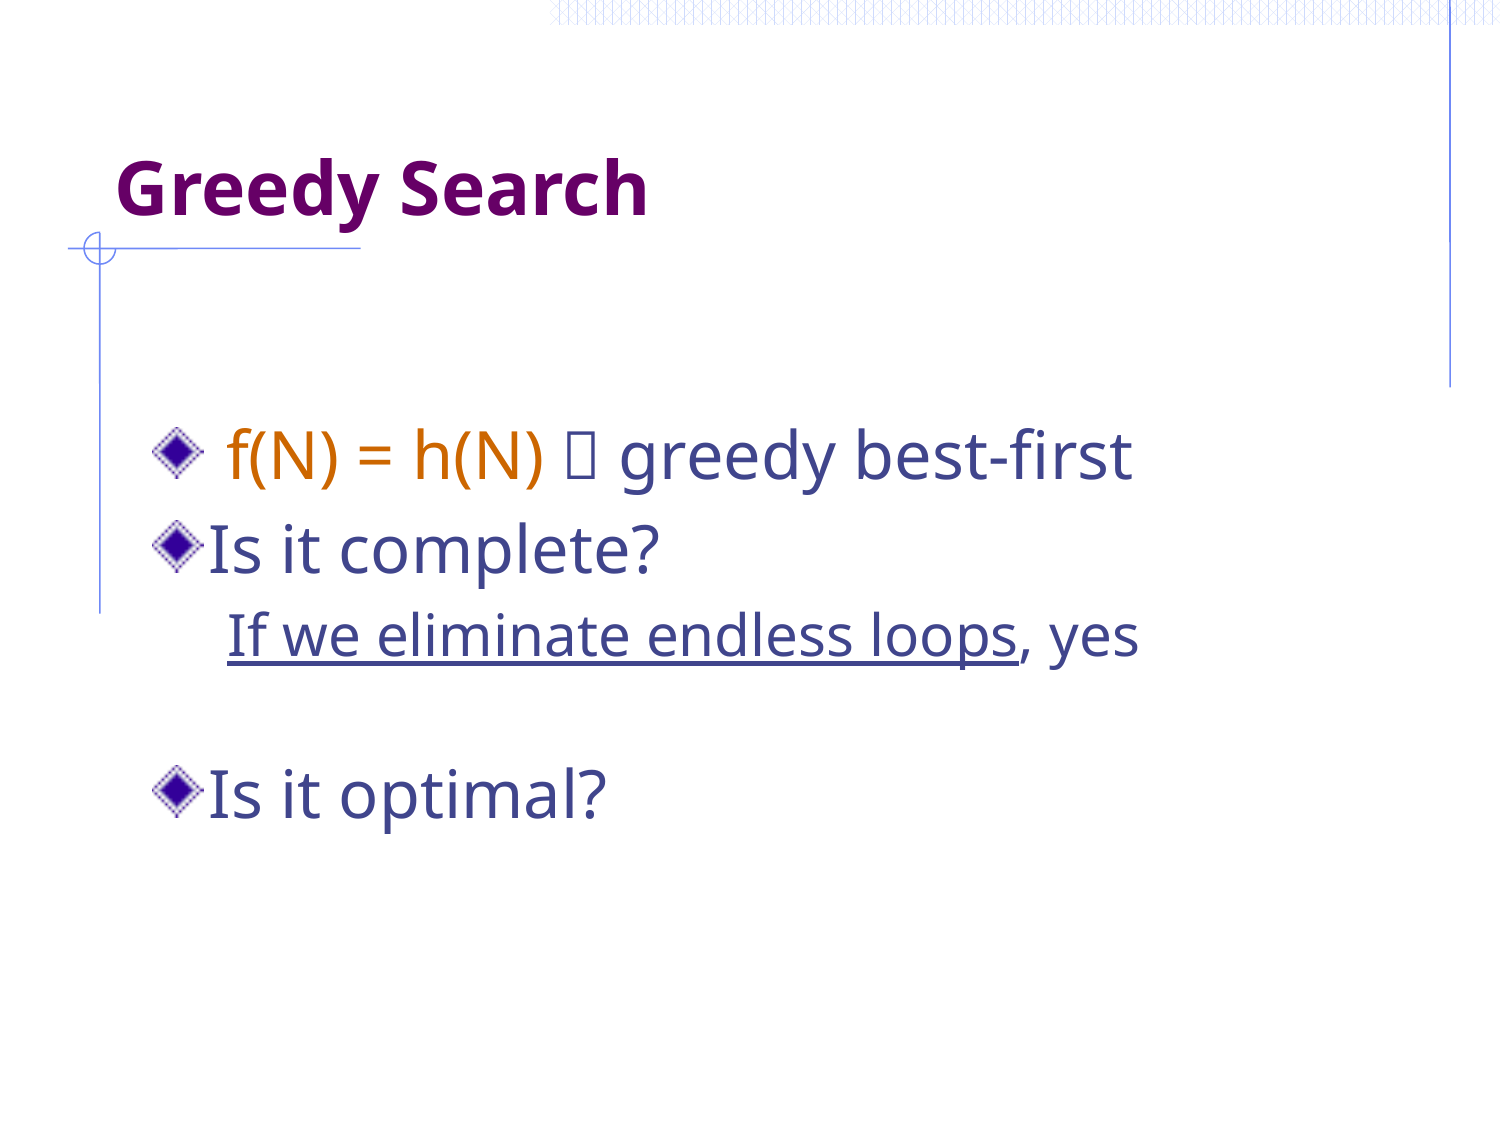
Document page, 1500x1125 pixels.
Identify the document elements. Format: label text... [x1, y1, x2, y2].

picture [152, 765, 204, 818]
picture [152, 427, 204, 479]
picture [152, 520, 204, 573]
list f(N) = h(N)  greedy best-first Is it complete? If we eliminate endless loops, yes Is it optimal? [137, 312, 1413, 988]
title Greedy Search [99, 49, 1376, 238]
